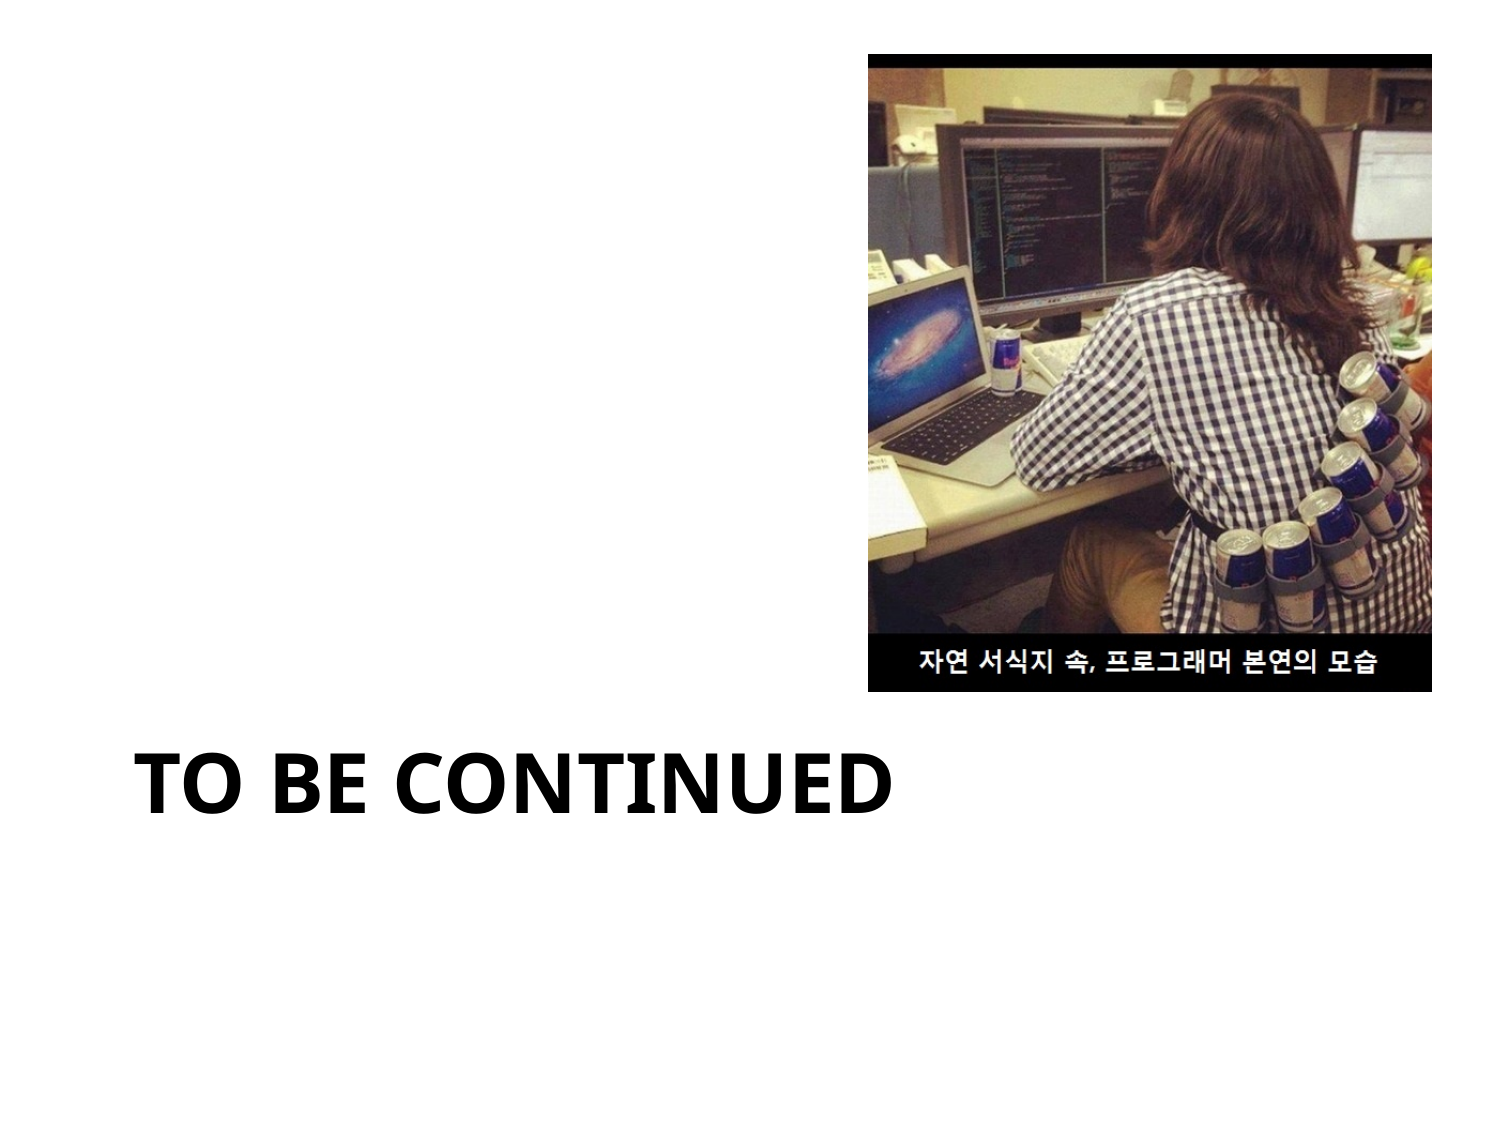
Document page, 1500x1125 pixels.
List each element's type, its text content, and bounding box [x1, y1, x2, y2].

title To be continued [118, 722, 1394, 947]
picture [867, 54, 1432, 693]
